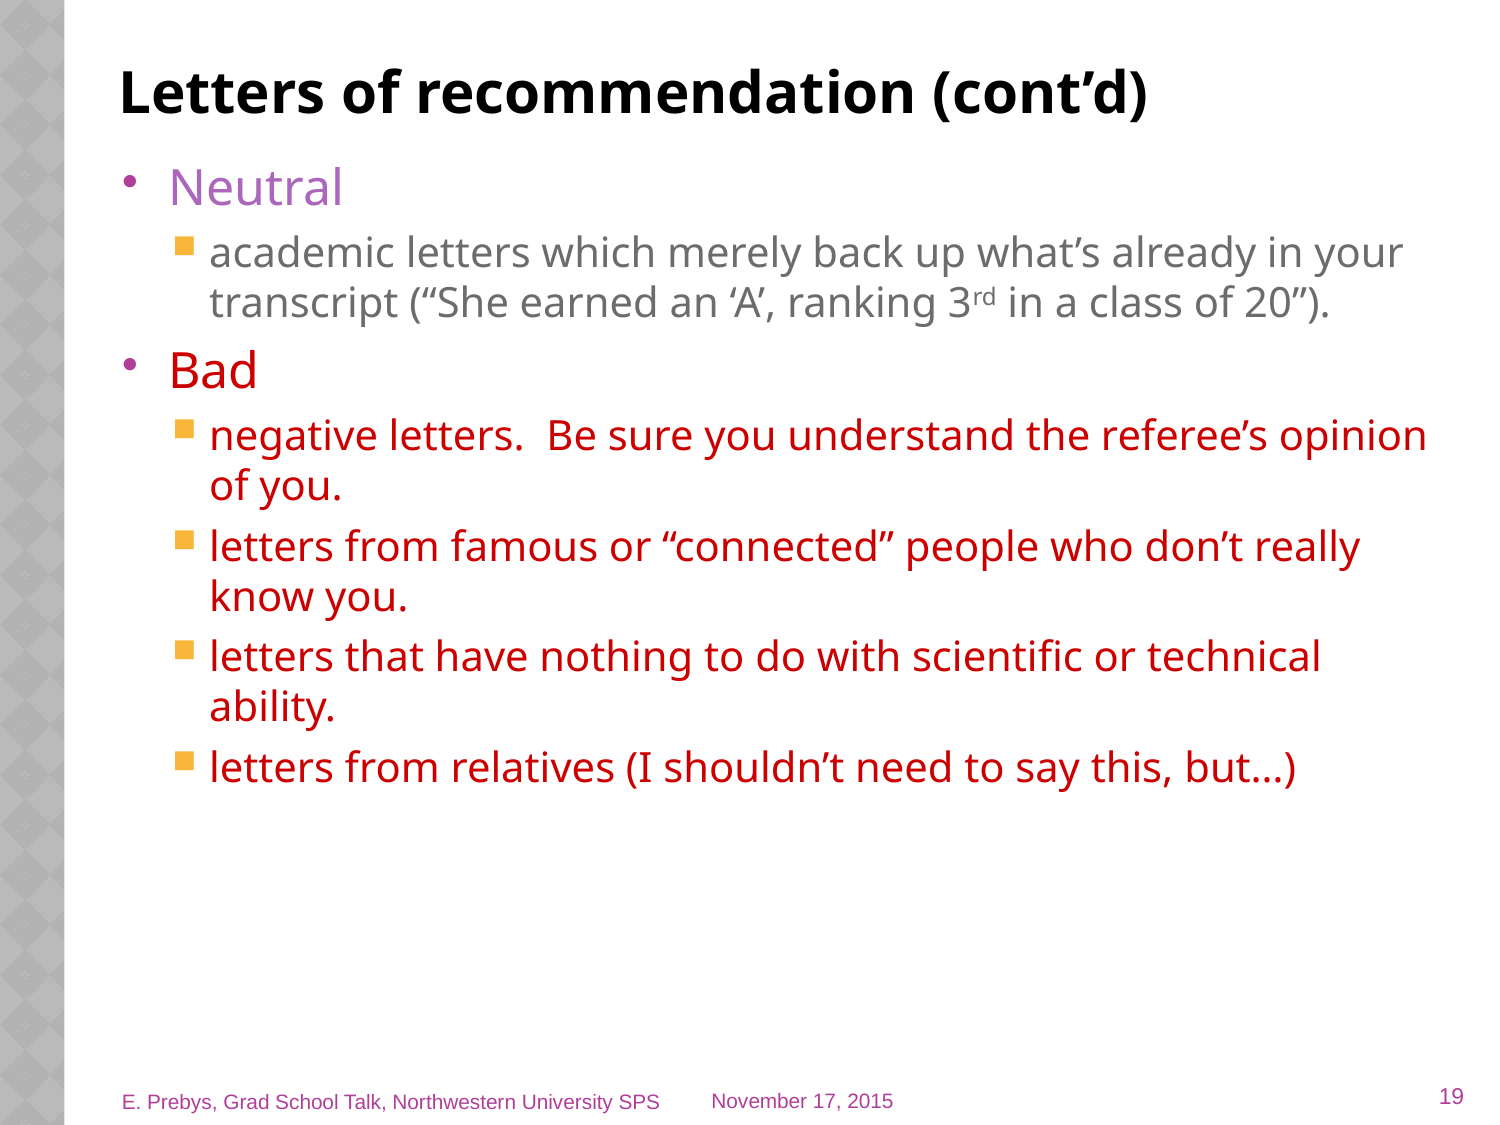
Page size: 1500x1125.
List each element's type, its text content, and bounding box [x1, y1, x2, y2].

footer E. Prebys, Grad School Talk, Northwestern University SPS [75, 1075, 675, 1114]
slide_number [696, 1075, 1025, 1114]
list Neutral academic letters which merely back up what’s already in your transcript (“She earned an ‘A’, ranking 3rd in a class of 20”). Bad negative letters. Be sure you understand the referee’s opinion of you. letters from famous or “connected” people who don’t really know you. letters that have nothing to do with scientific or technical ability. letters from relatives (I shouldn’t need to say this, but…) [108, 147, 1463, 1060]
slide_number 19 [1367, 1071, 1465, 1110]
title Letters of recommendation (cont’d) [110, 52, 1467, 125]
